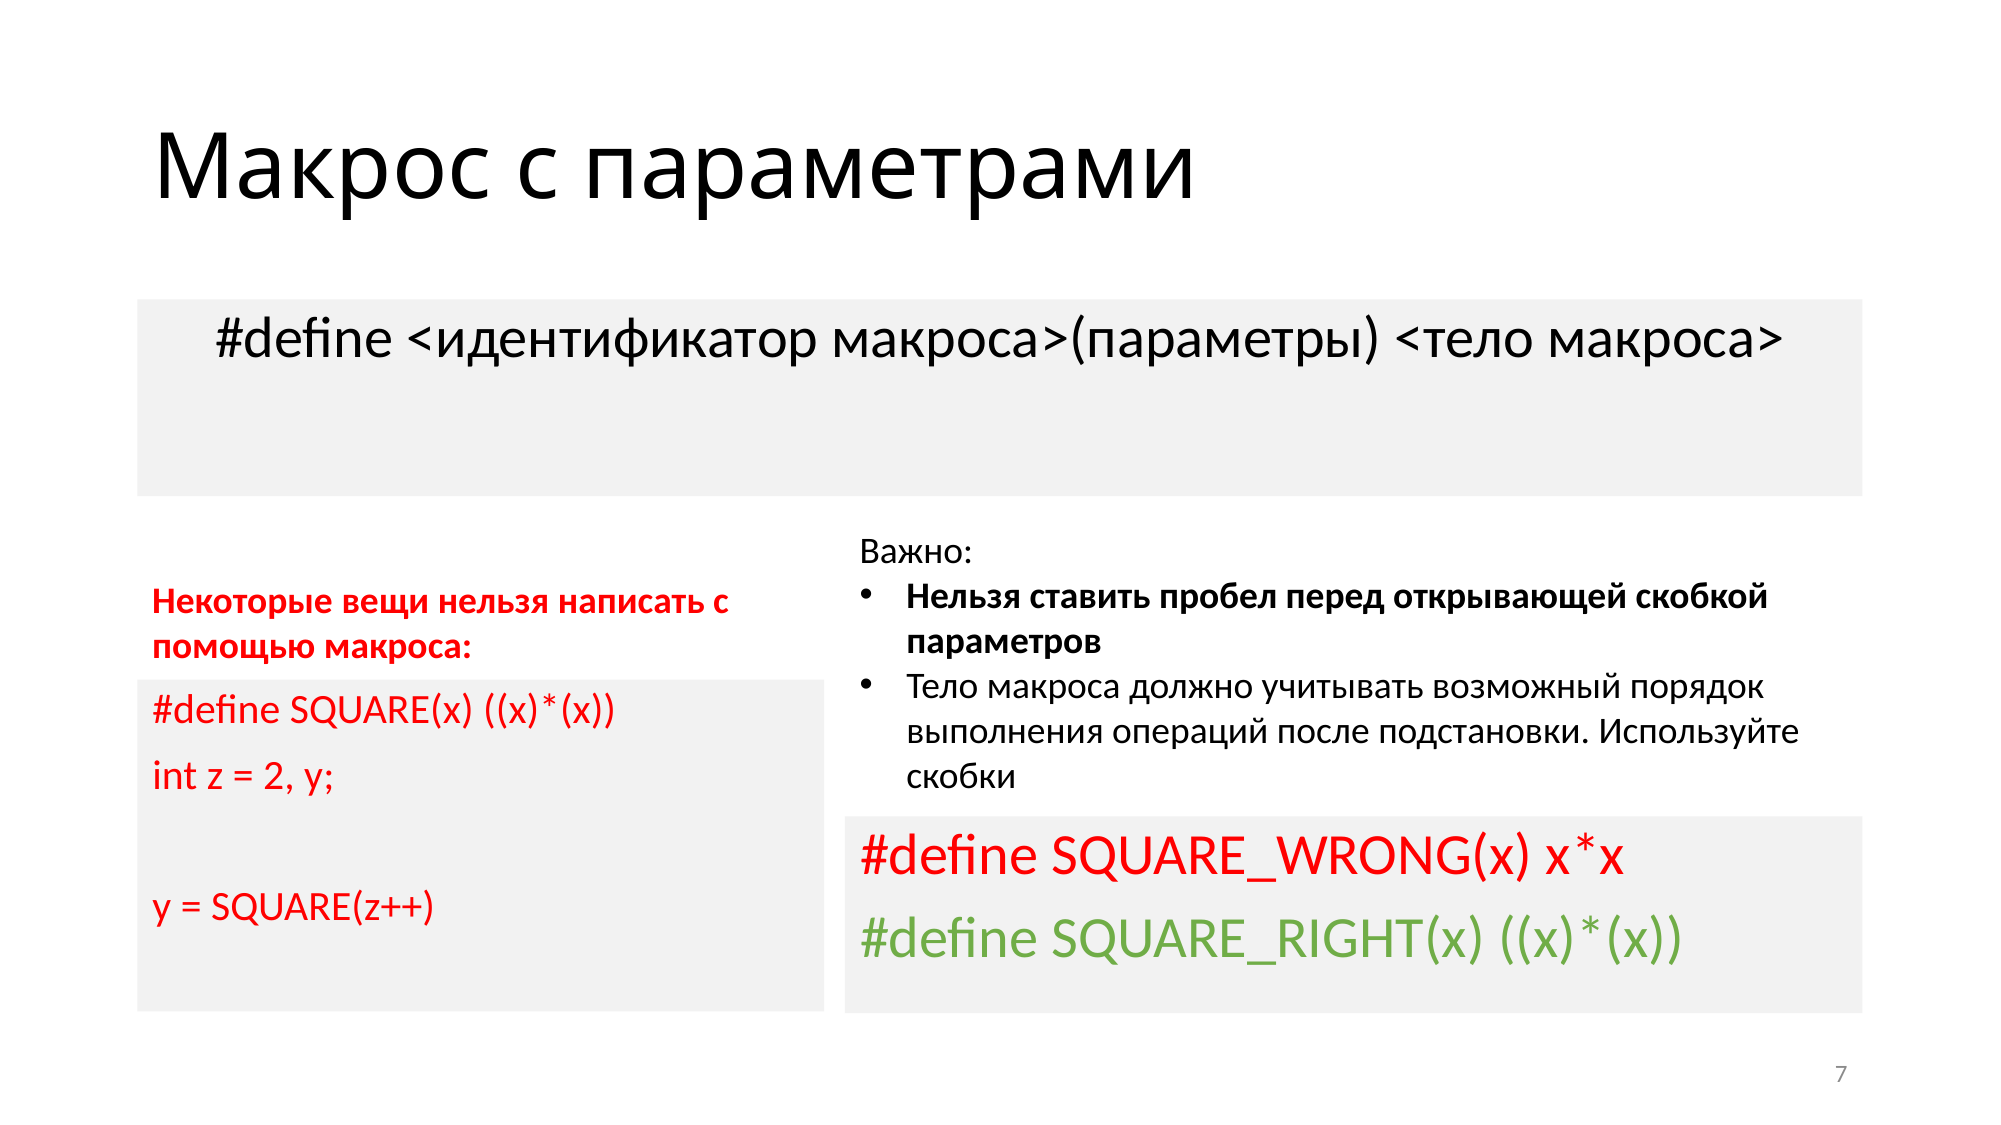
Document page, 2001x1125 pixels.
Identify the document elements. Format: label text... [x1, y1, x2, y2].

list #define SQUARE(x) ((x)*(x)) int z = 2, y; y = SQUARE(z++) [137, 679, 825, 1012]
text_box #define SQUARE_WRONG(x) x*x #define SQUARE_RIGHT(x) ((x)*(x)) [844, 816, 1863, 1014]
title Макрос с параметрами [137, 59, 1863, 278]
text_box Важно: Нельзя ставить пробел перед открывающей скобкой параметров Тело макроса должно учитывать возможный порядок выполнения операций после подстановки. Используйте скобки [844, 518, 1863, 804]
text_box #define <идентификатор макроса>(параметры) <тело макроса> [137, 299, 1863, 497]
slide_number 7 [1412, 1042, 1863, 1103]
text_box Некоторые вещи нельзя написать с помощью макроса: [137, 568, 825, 673]
